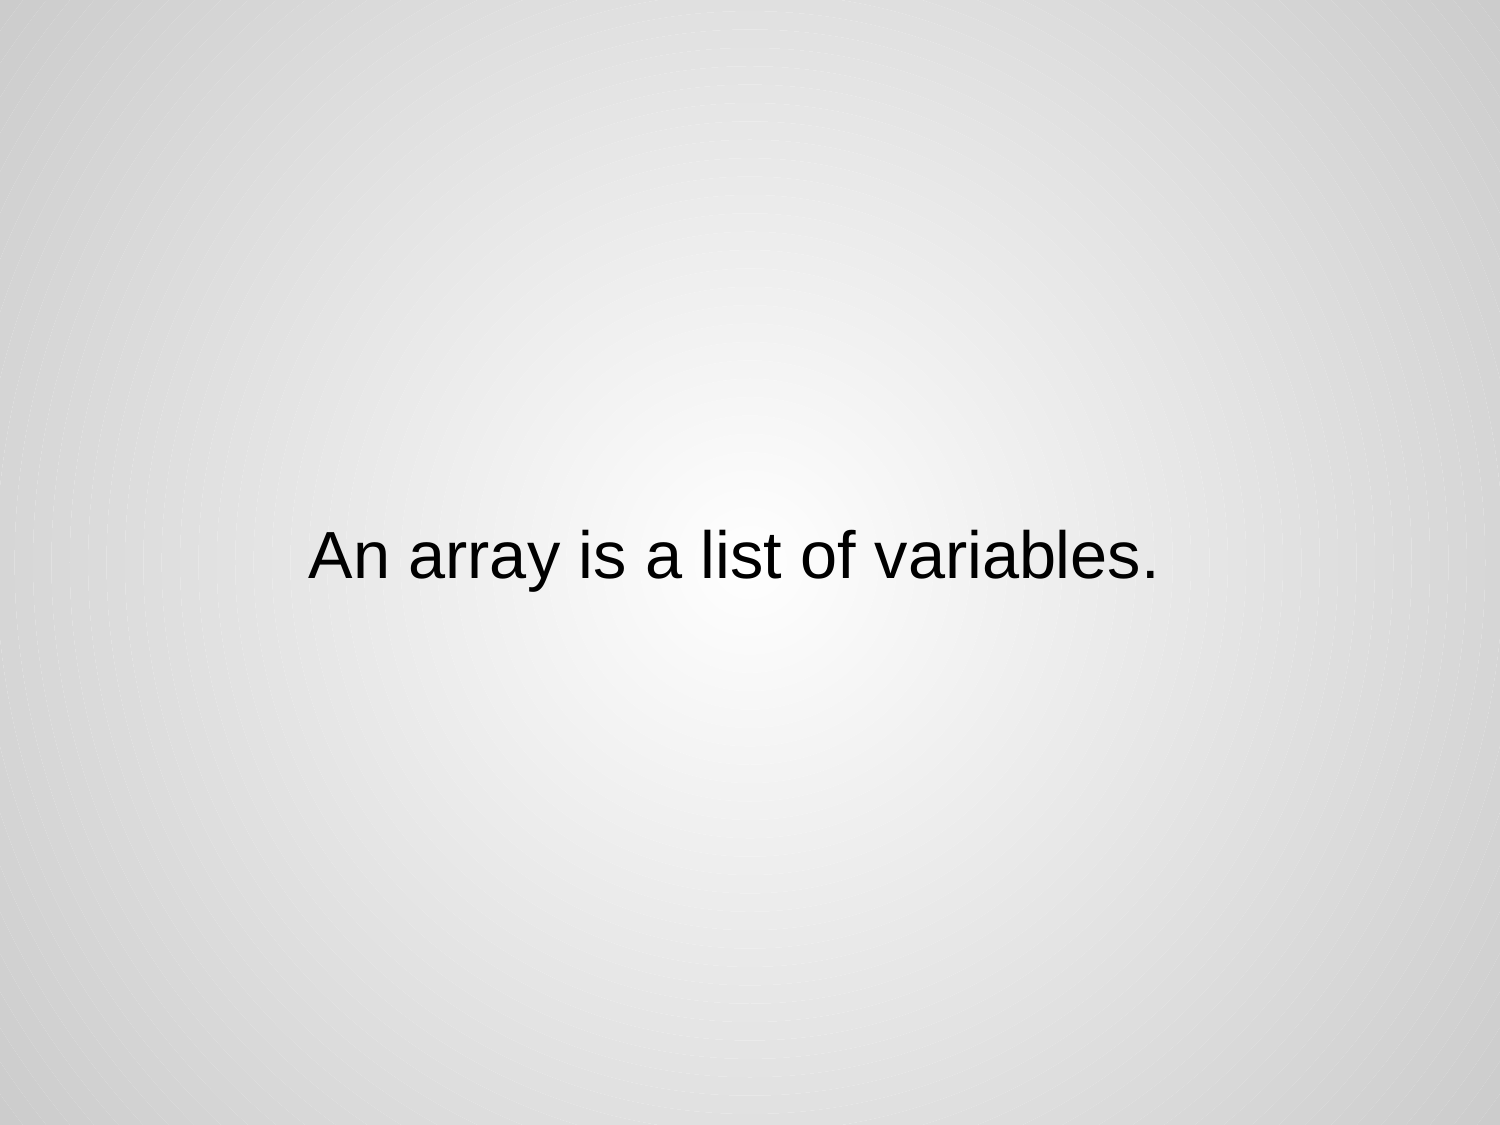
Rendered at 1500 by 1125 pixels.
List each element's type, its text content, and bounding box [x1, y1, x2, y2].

list An array is a list of variables. [293, 496, 1207, 629]
